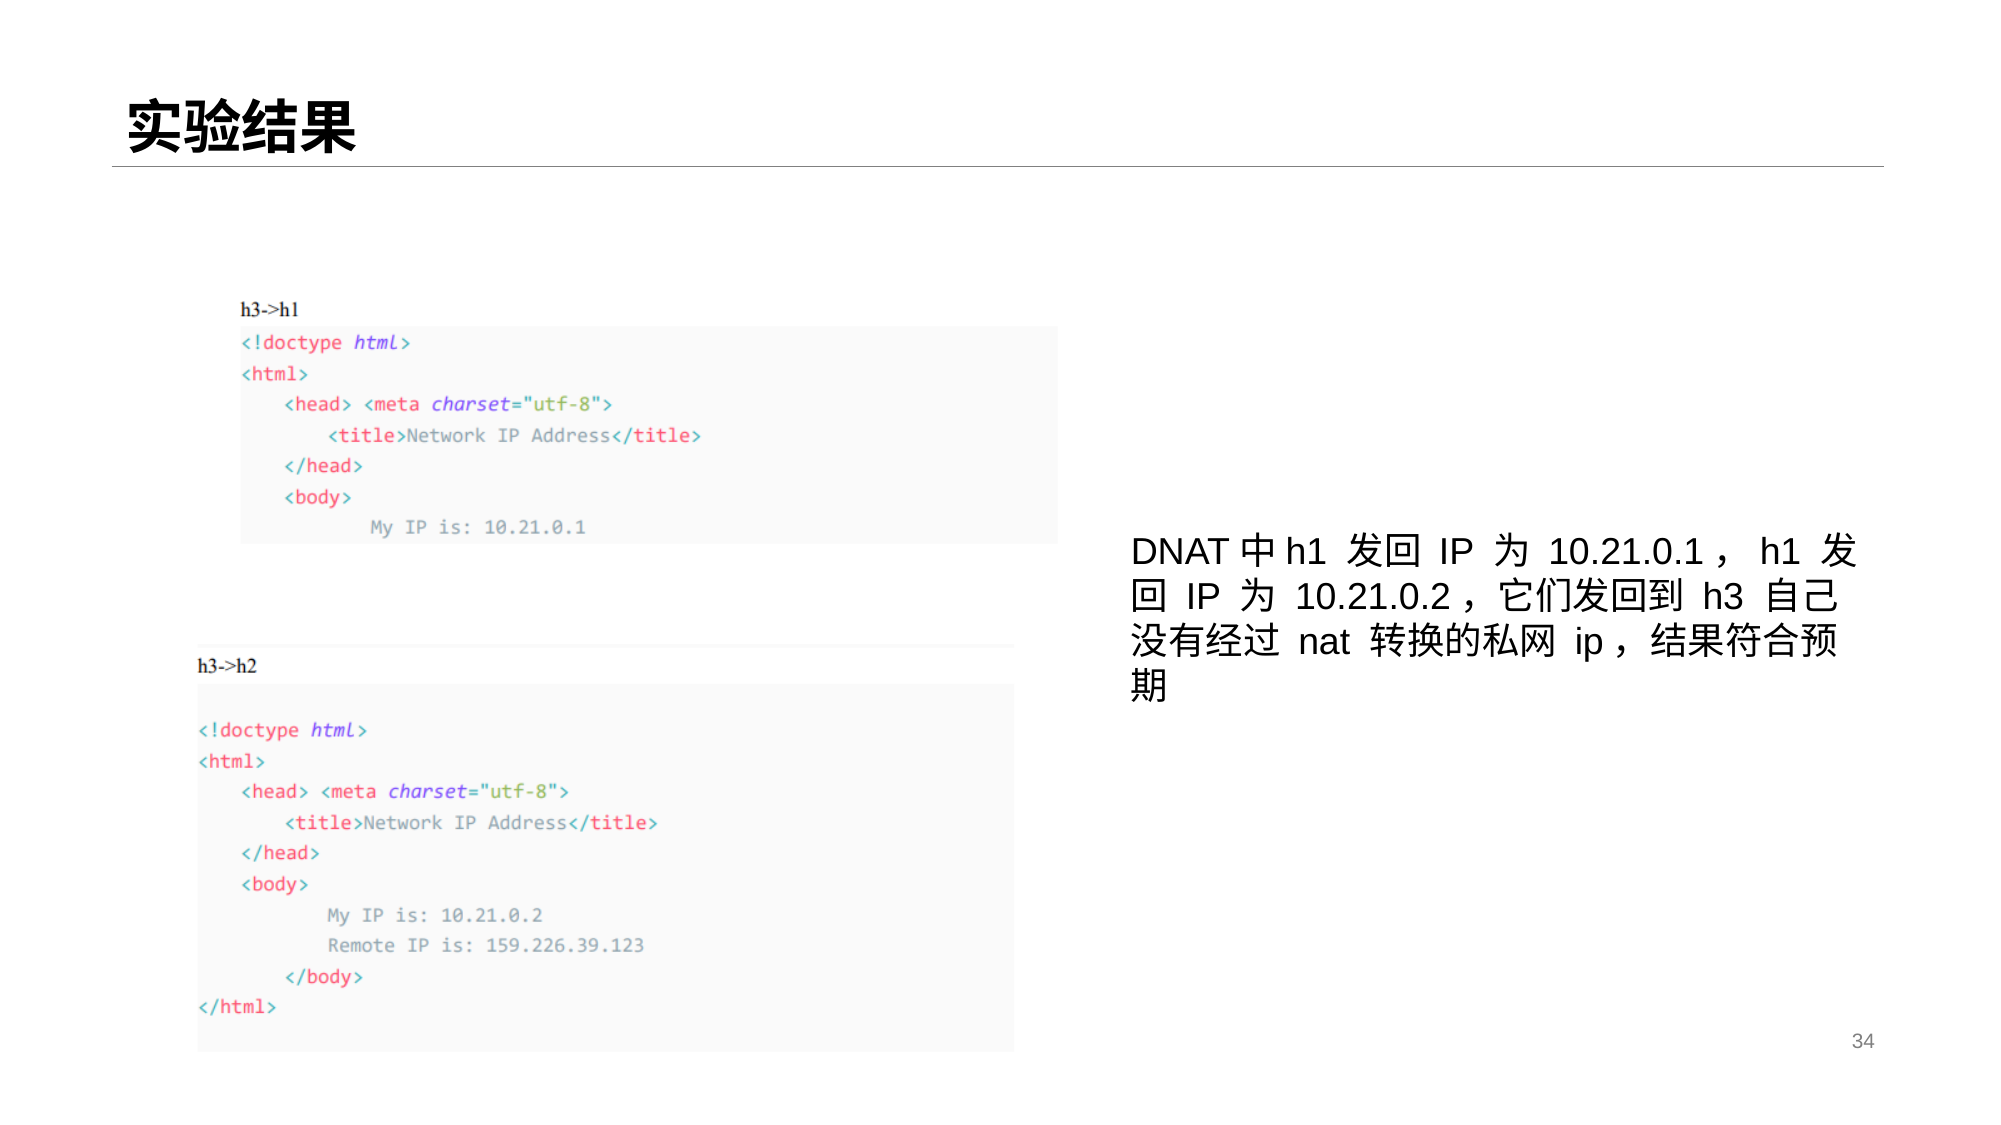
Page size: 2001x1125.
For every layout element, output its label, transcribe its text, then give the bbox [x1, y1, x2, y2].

picture [232, 290, 1063, 579]
title 实验结果 [109, 0, 1890, 169]
text_box DNAT中h1 发回 IP 为 10.21.0.1，h1 发回 IP 为 10.21.0.2，它们发回到 h3 自己没有经过 nat 转换的私网 ip，结果符合预期 [1116, 520, 1890, 715]
slide_number 34 [1412, 1022, 1890, 1057]
picture [184, 644, 1033, 1057]
